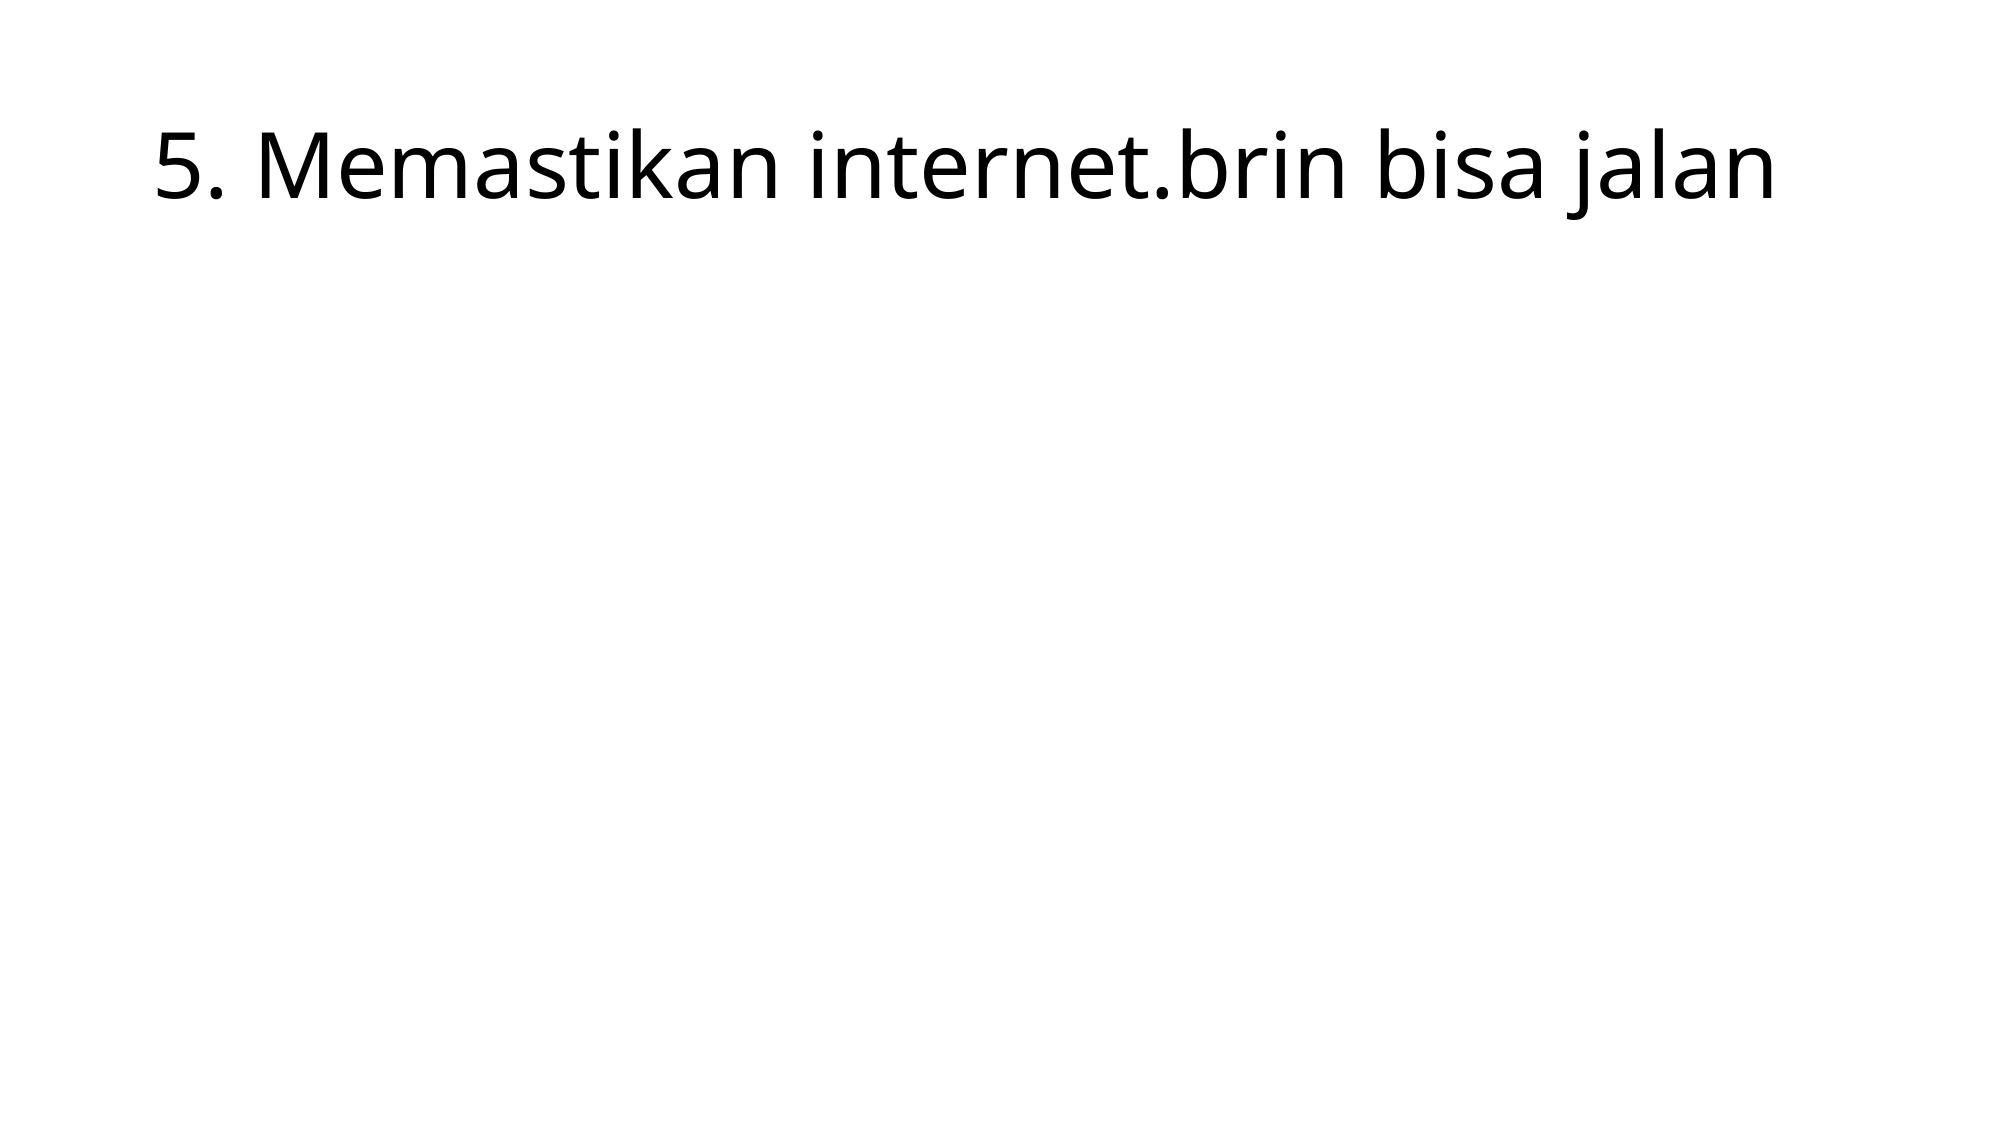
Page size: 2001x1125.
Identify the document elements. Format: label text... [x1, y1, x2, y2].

title 5. Memastikan internet.brin bisa jalan [137, 59, 1863, 278]
